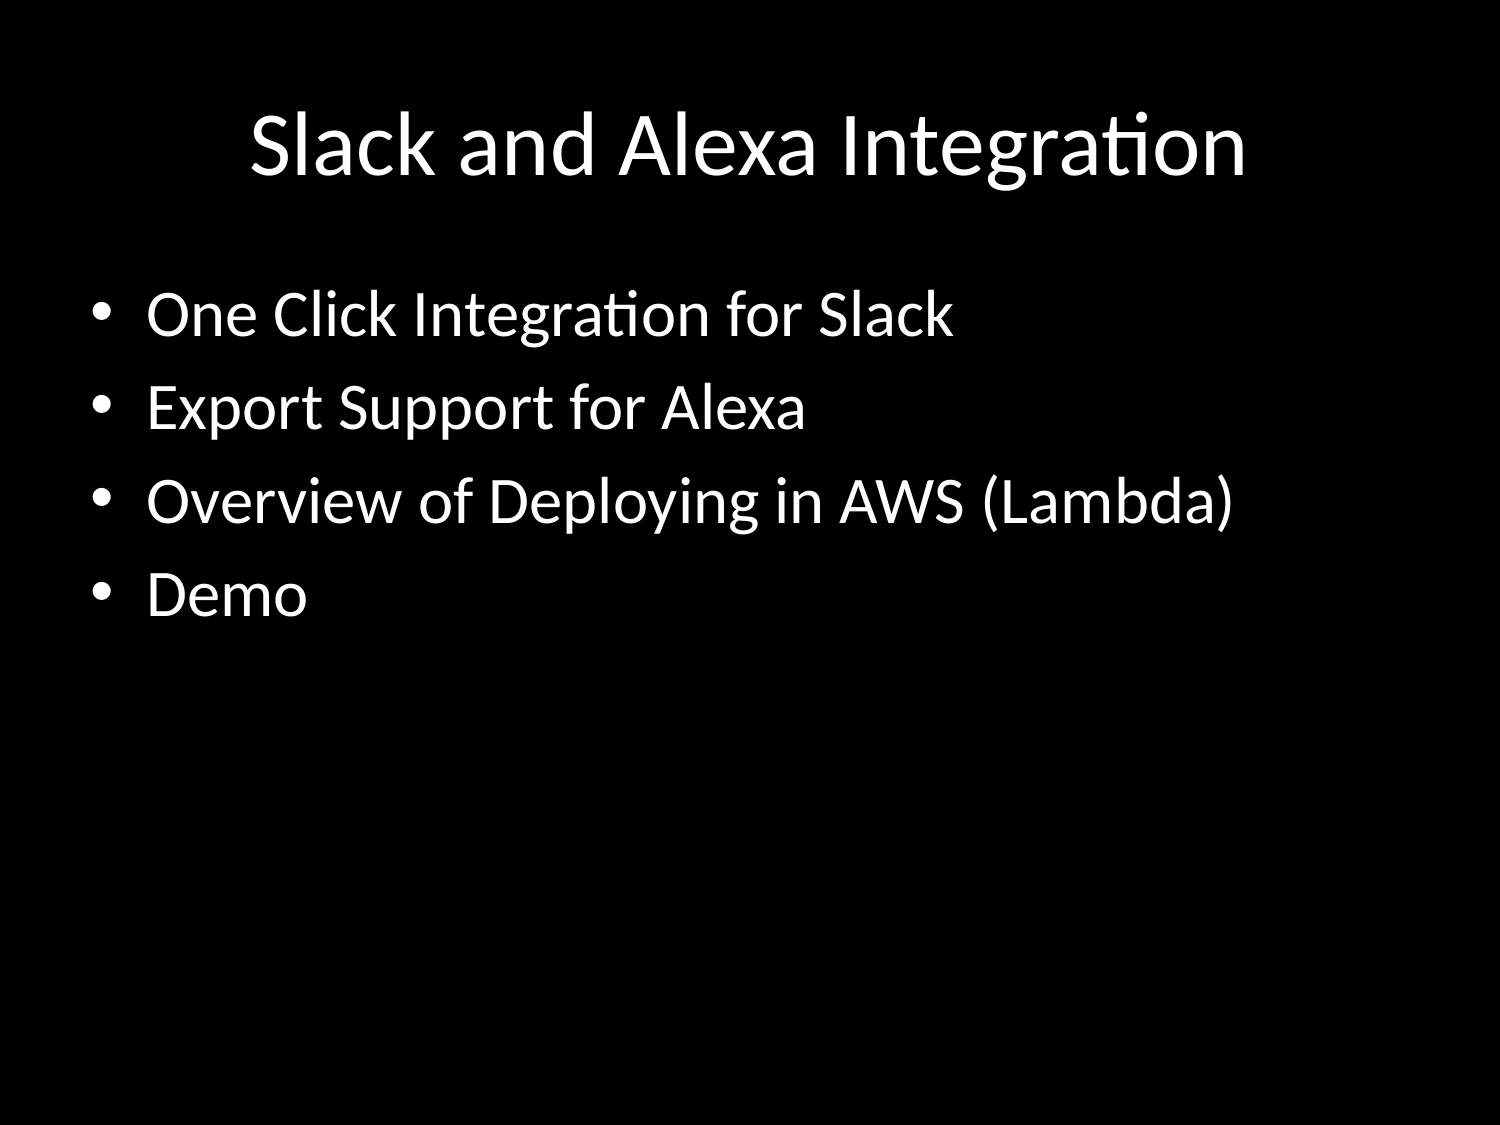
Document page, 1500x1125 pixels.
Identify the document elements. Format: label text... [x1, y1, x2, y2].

title Slack and Alexa Integration [75, 45, 1425, 233]
list One Click Integration for Slack Export Support for Alexa Overview of Deploying in AWS (Lambda) Demo [75, 262, 1425, 1005]
